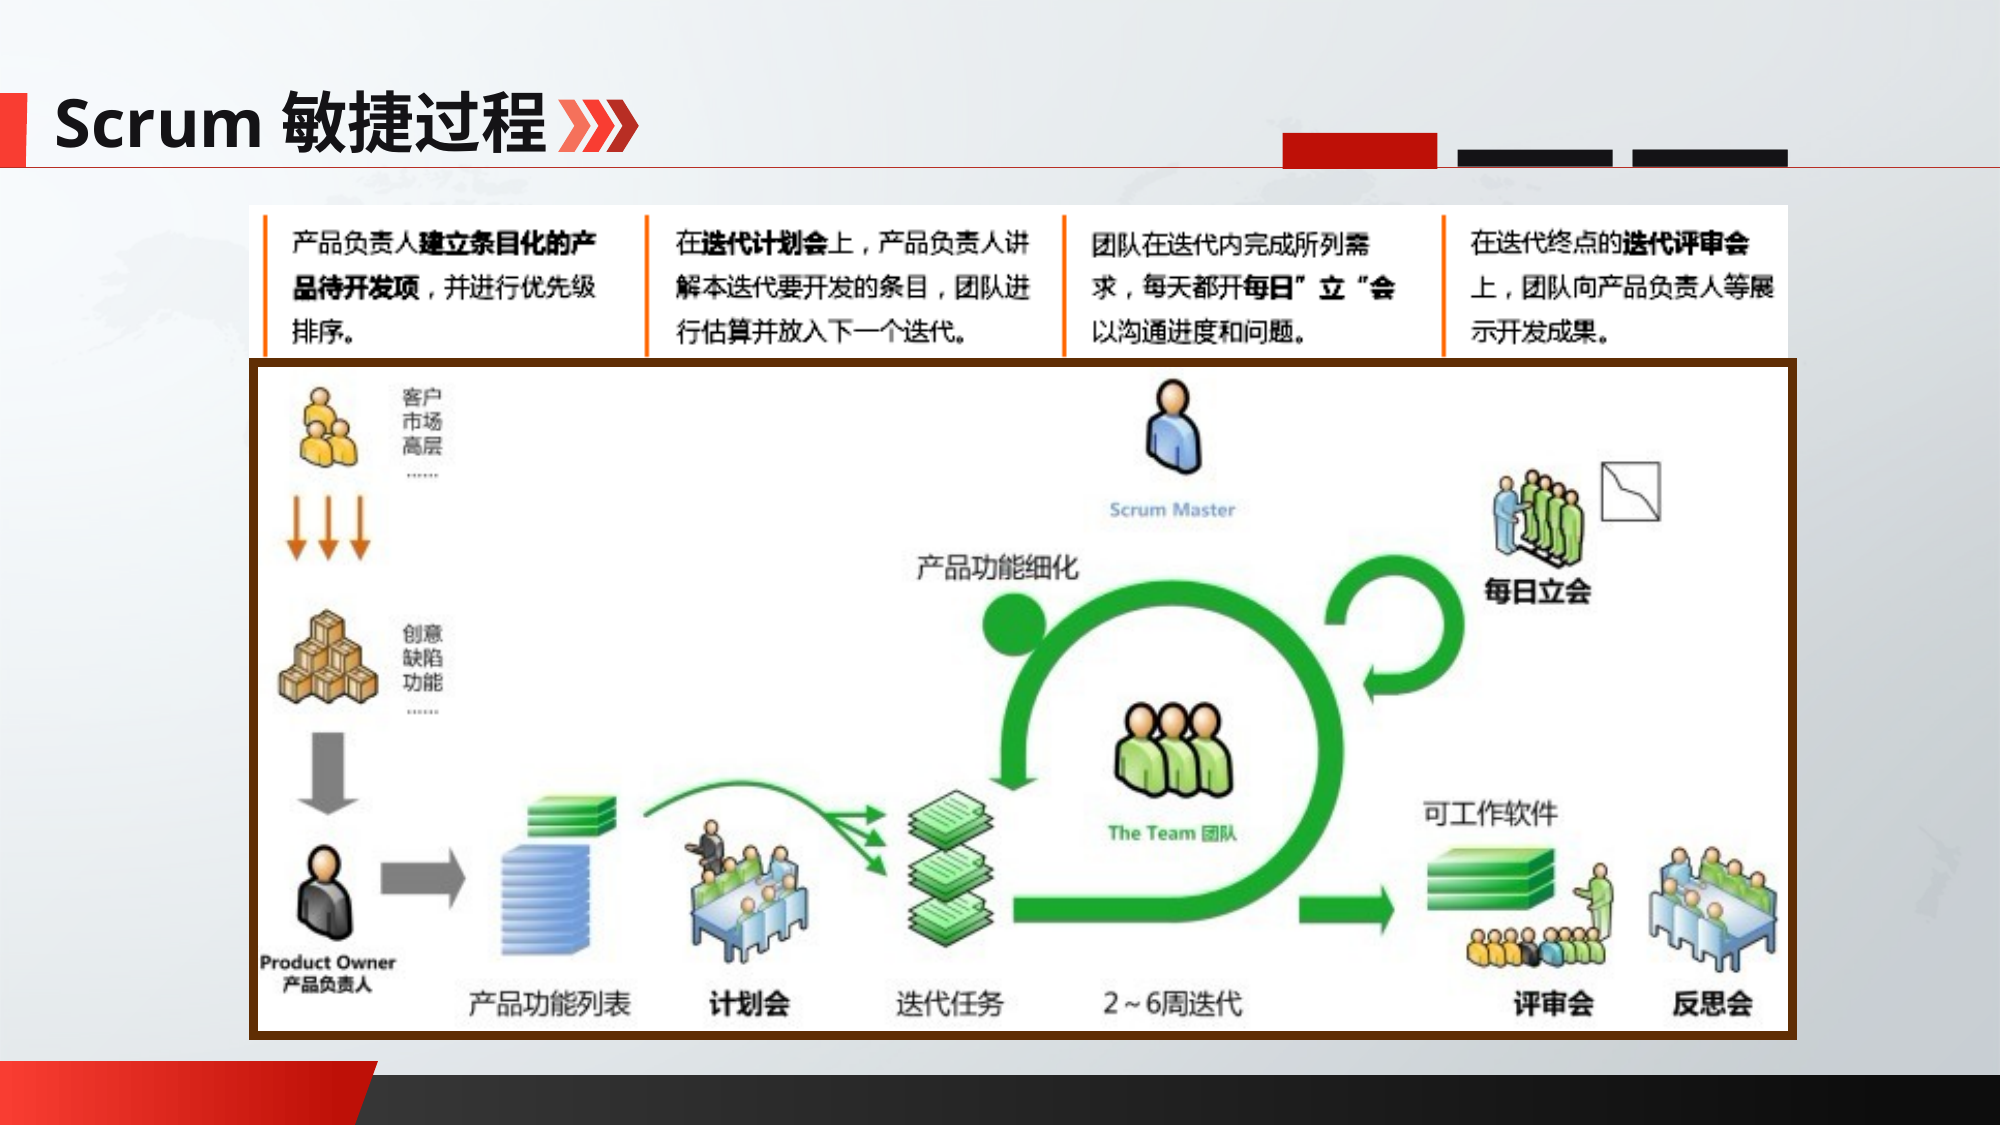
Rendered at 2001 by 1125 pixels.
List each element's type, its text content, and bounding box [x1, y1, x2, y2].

text_box [1457, 149, 1614, 167]
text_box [558, 99, 639, 152]
text_box Scrum敏捷过程 [40, 73, 564, 167]
text_box [1632, 149, 1789, 167]
text_box [1281, 132, 1438, 167]
picture [249, 205, 1788, 1032]
